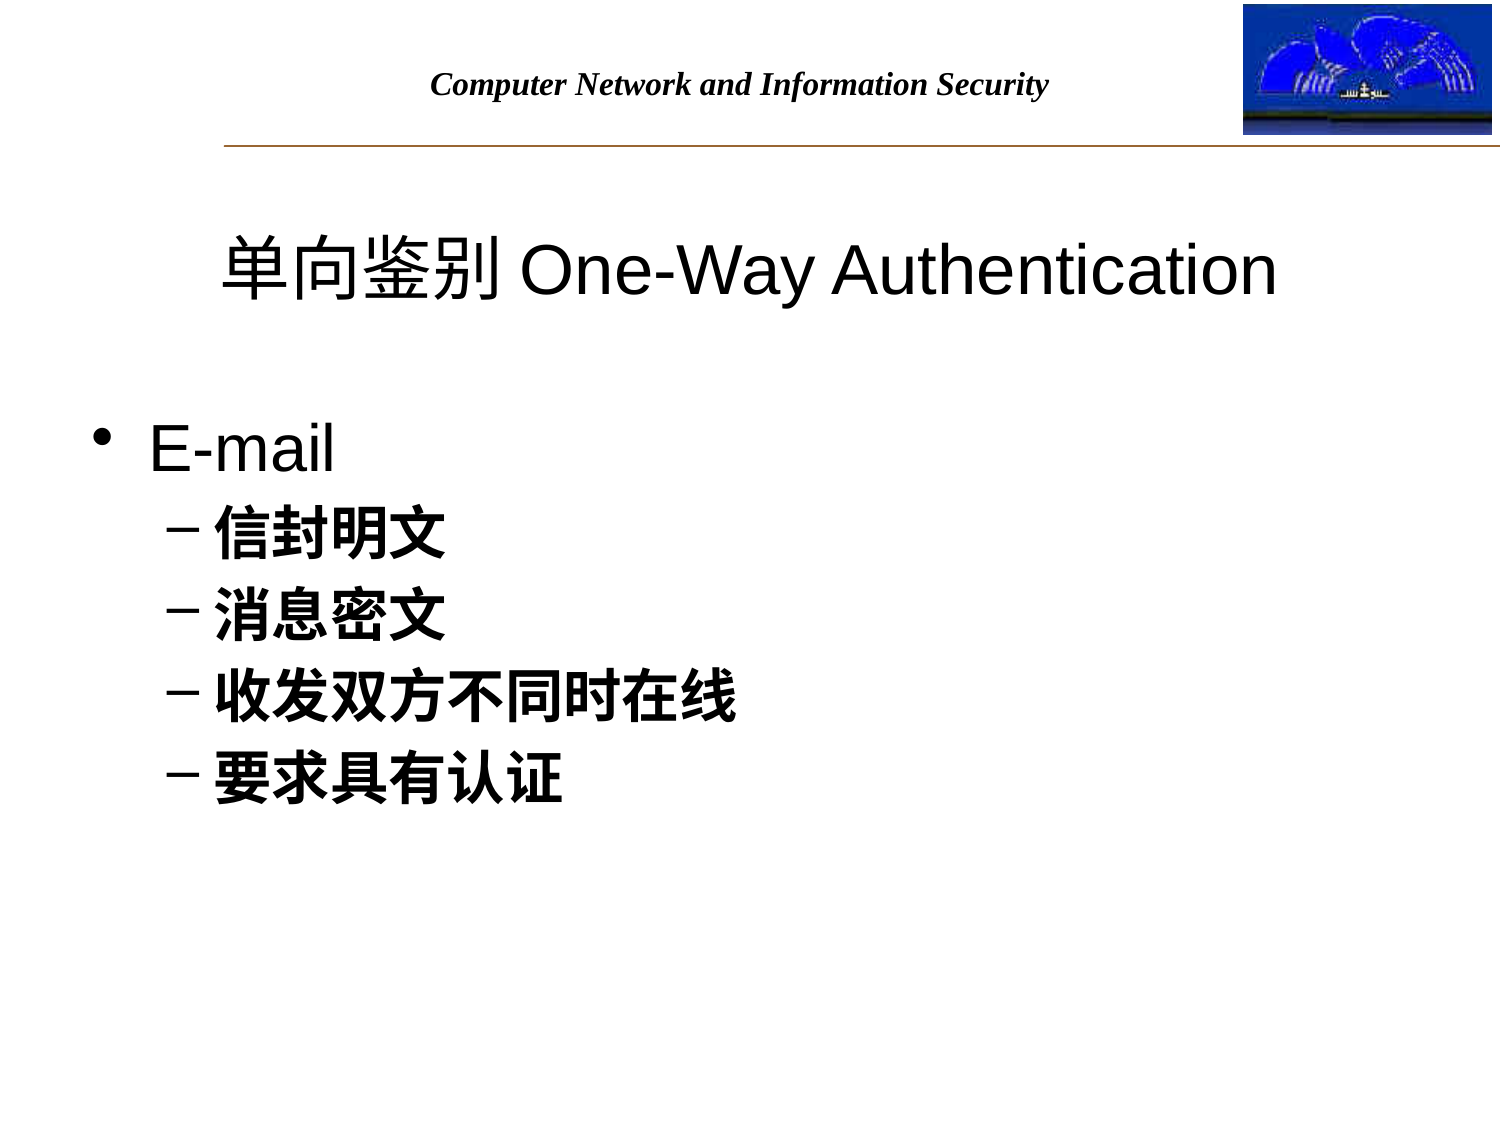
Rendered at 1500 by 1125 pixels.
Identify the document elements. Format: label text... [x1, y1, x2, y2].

title 单向鉴别One-Way Authentication [75, 208, 1425, 325]
list E-mail 信封明文 消息密文 收发双方不同时在线 要求具有认证 [76, 397, 1427, 953]
